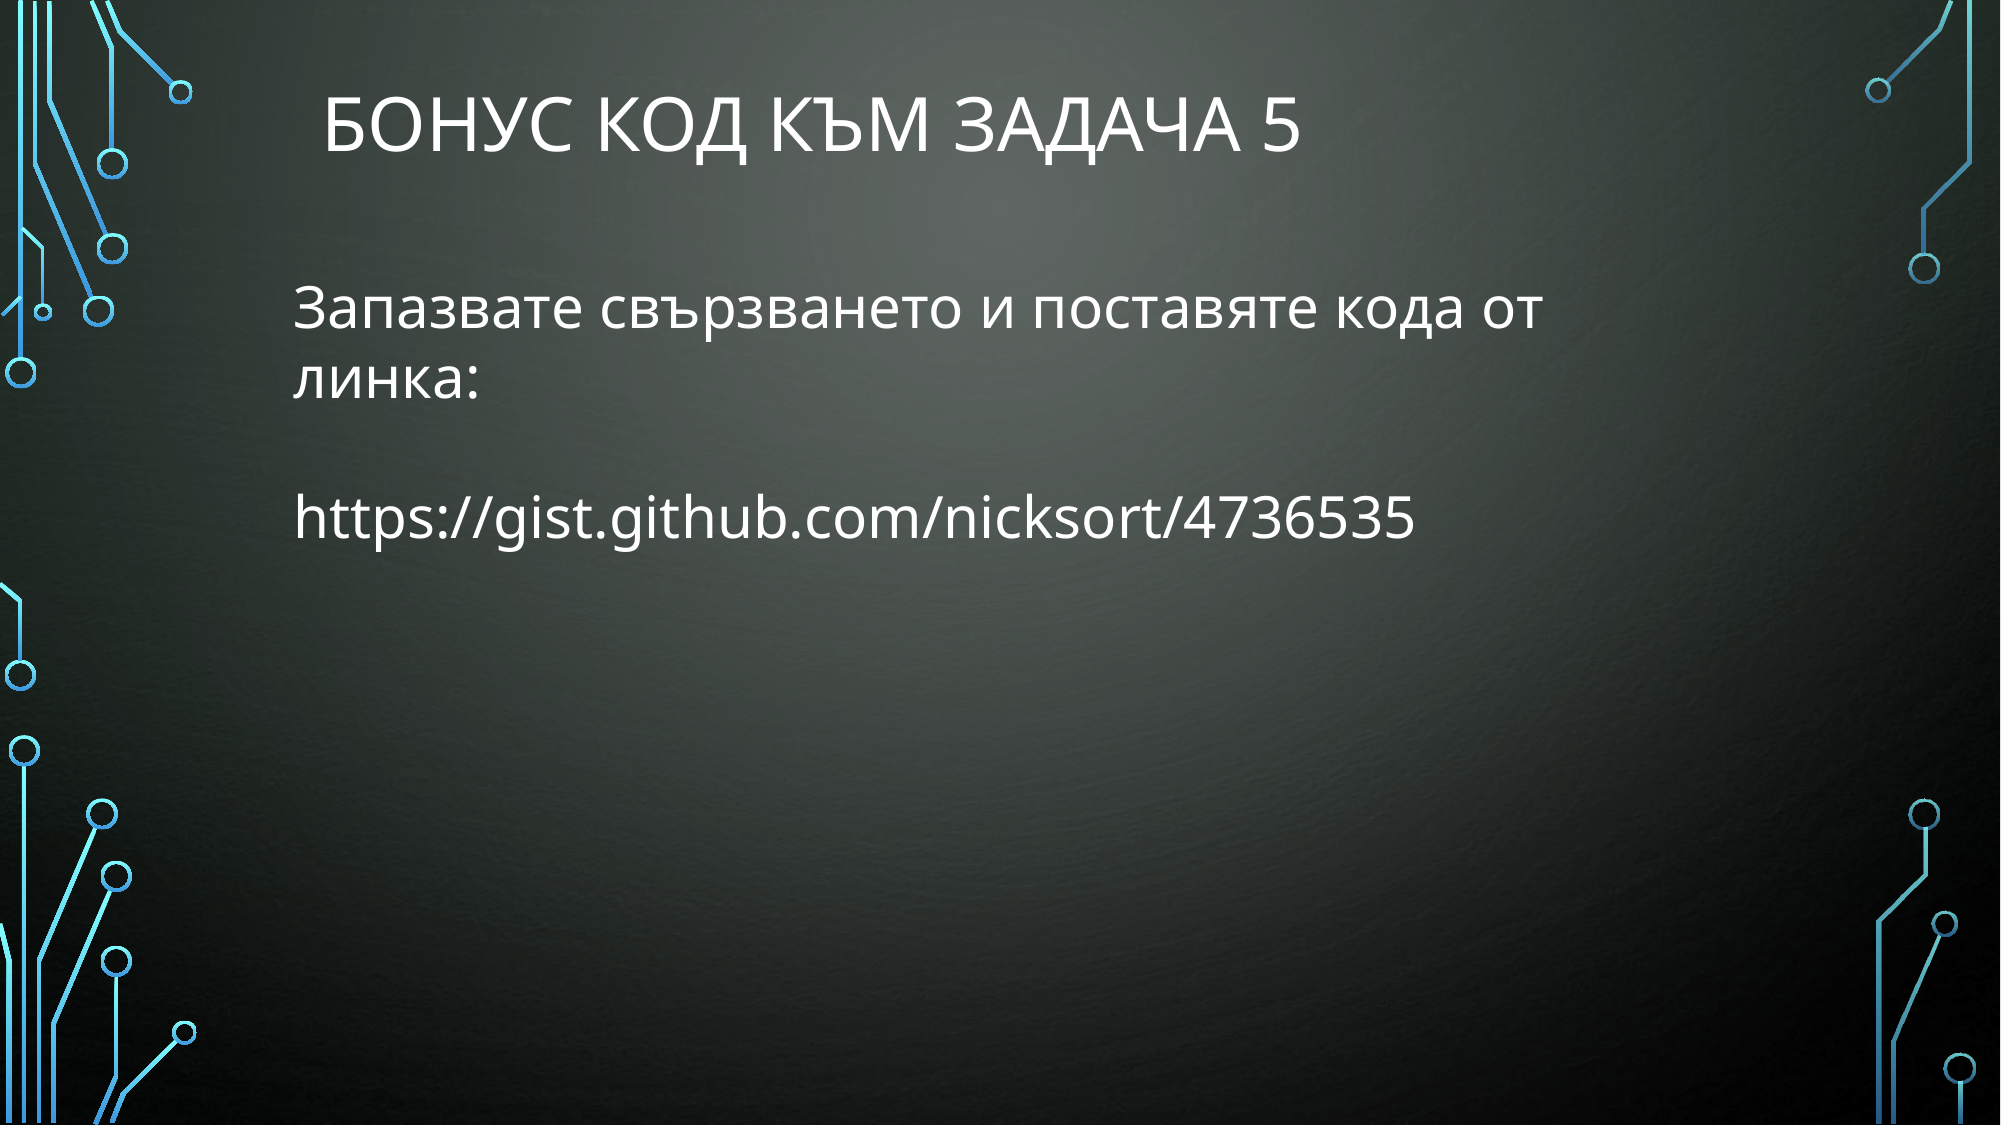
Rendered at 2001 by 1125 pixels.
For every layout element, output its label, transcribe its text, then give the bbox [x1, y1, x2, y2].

title Бонус код към задача 5 [287, 64, 1600, 191]
text_box Запазвате свързването и поставяте кода от линка: https://gist.github.com/nicksort/4736535 [278, 262, 1661, 558]
